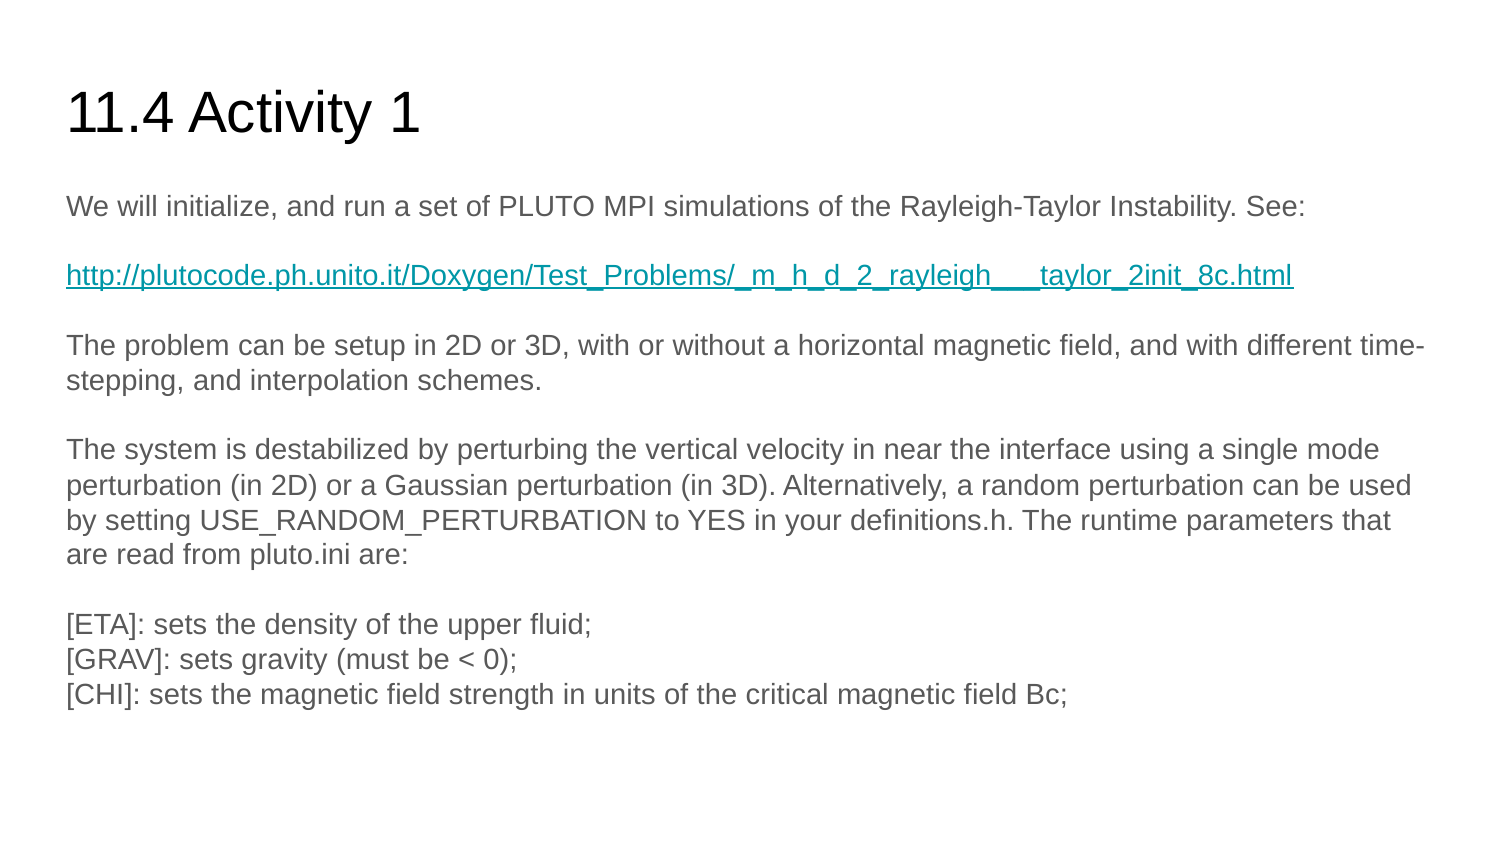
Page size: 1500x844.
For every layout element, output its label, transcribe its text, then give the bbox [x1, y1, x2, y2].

list We will initialize, and run a set of PLUTO MPI simulations of the Rayleigh-Taylor Instability. See: http://plutocode.ph.unito.it/Doxygen/Test_Problems/_m_h_d_2_rayleigh___taylor_2init_8c.html The problem can be setup in 2D or 3D, with or without a horizontal magnetic field, and with different time-stepping, and interpolation schemes. The system is destabilized by perturbing the vertical velocity in near the interface using a single mode perturbation (in 2D) or a Gaussian perturbation (in 3D). Alternatively, a random perturbation can be used by setting USE_RANDOM_PERTURBATION to YES in your definitions.h. The runtime parameters that are read from pluto.ini are: [ETA]: sets the density of the upper fluid; [GRAV]: sets gravity (must be < 0); [CHI]: sets the magnetic field strength in units of the critical magnetic field Bc; [51, 167, 1449, 795]
title 11.4 Activity 1 [51, 59, 1449, 154]
